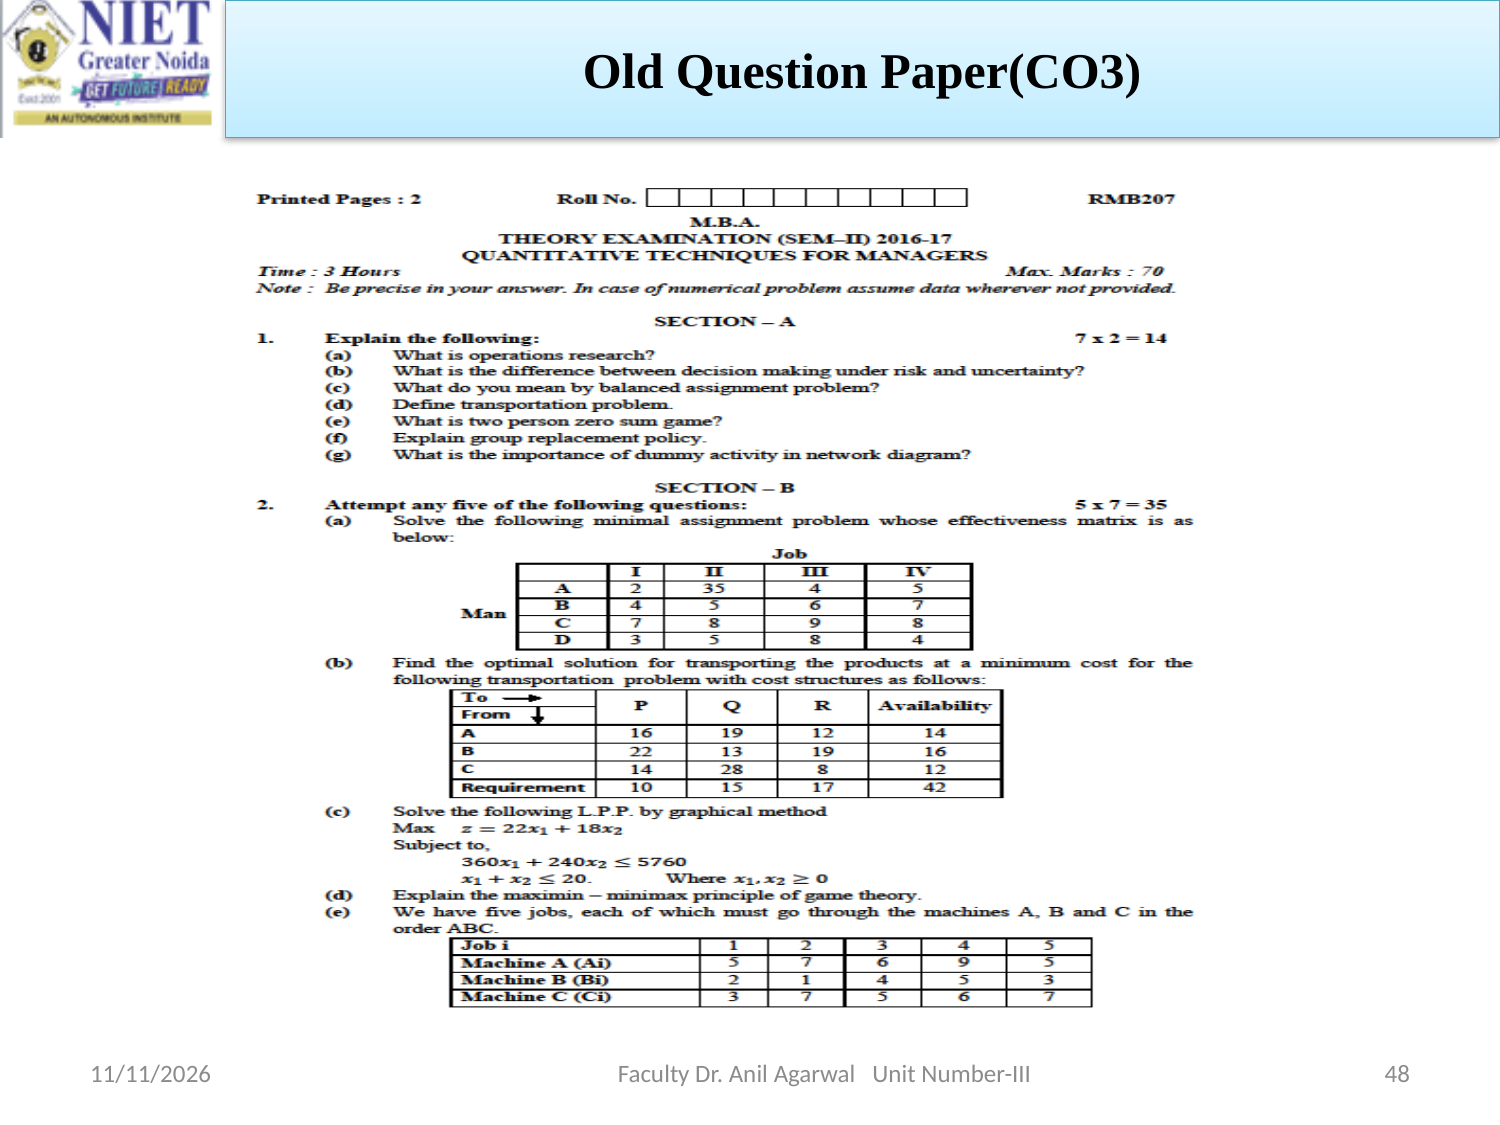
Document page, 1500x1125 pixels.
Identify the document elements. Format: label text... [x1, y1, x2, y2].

footer Faculty Dr. Anil Agarwal Unit Number-III [312, 1052, 1074, 1103]
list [162, 162, 1288, 1043]
picture [0, 0, 225, 138]
title Old Question Paper(CO3) [227, 0, 1500, 138]
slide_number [75, 1042, 312, 1103]
slide_number 48 [1074, 1042, 1425, 1103]
